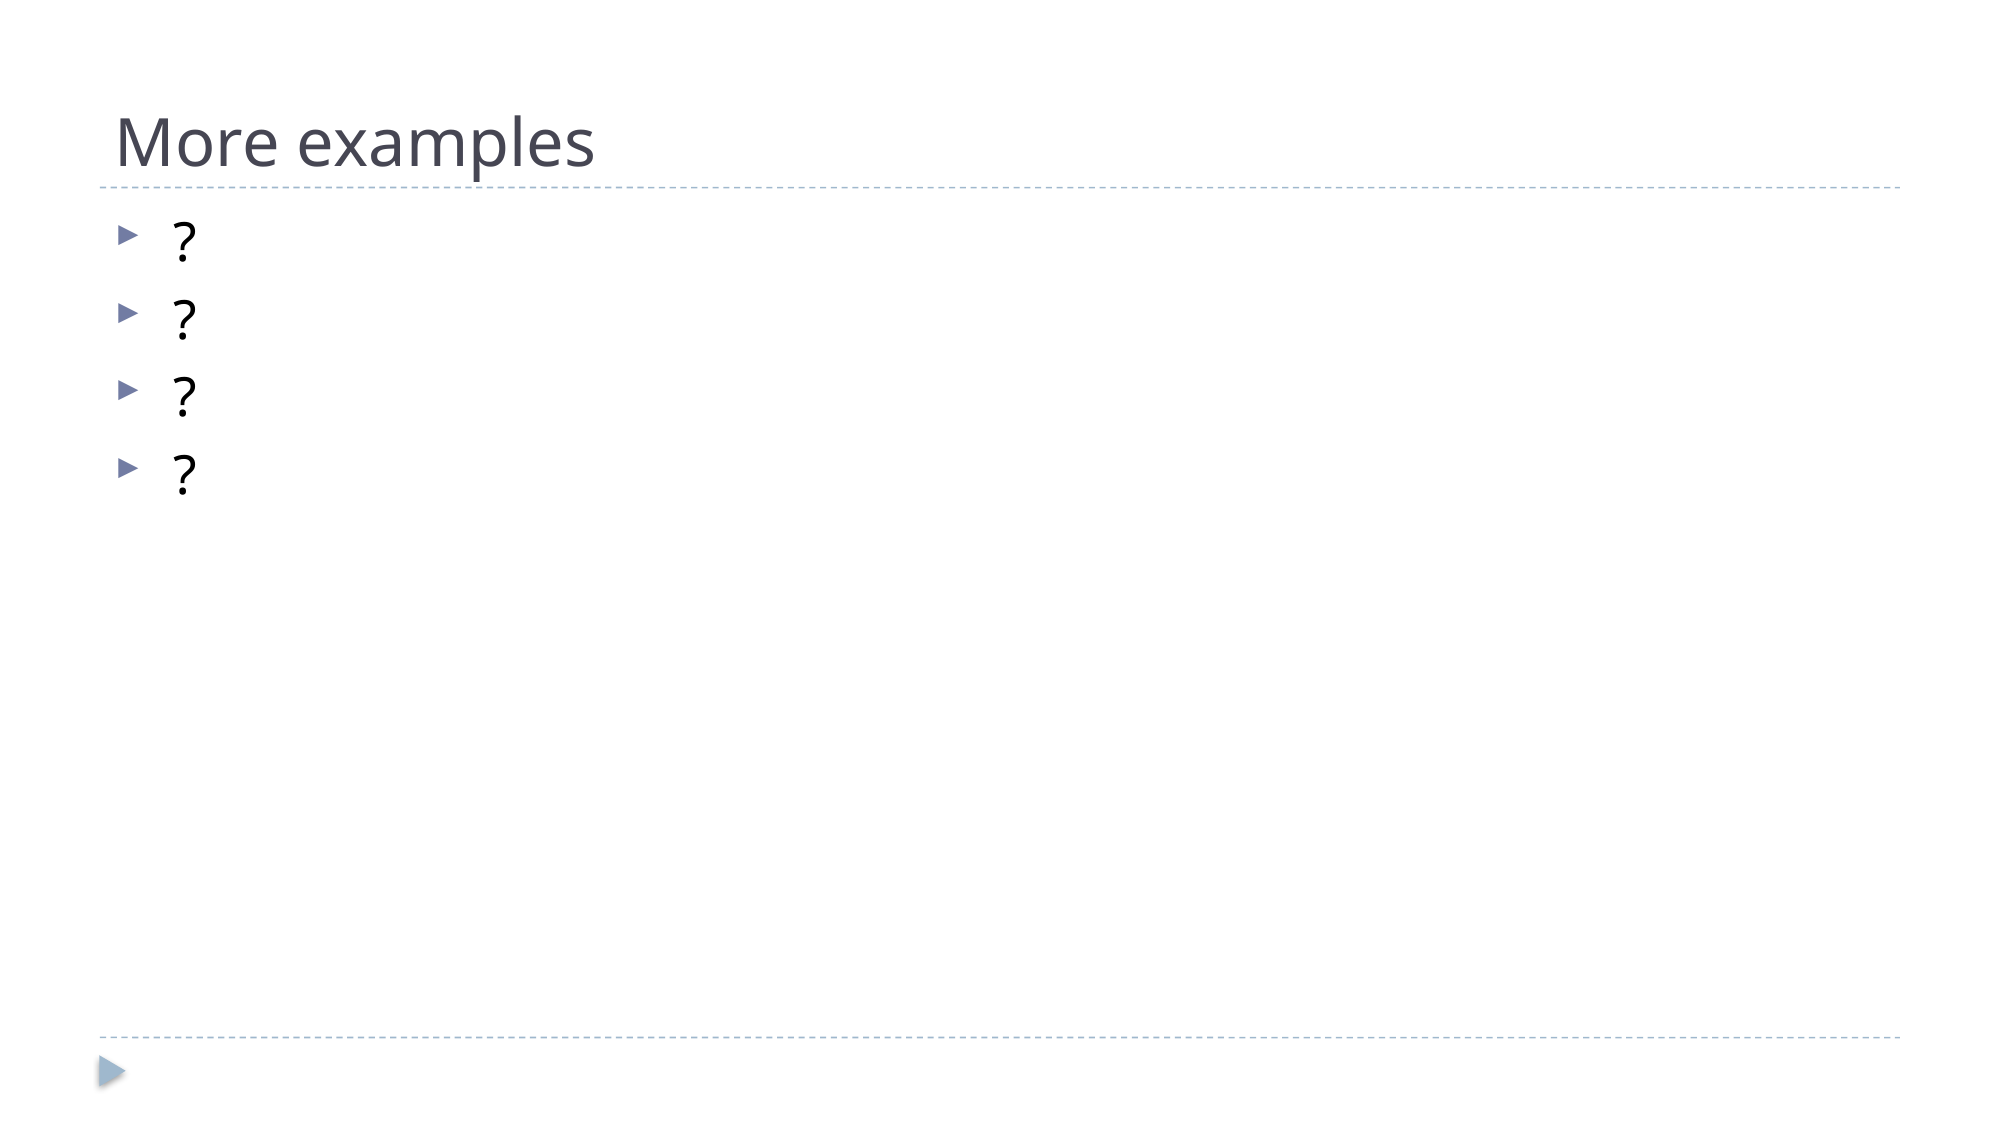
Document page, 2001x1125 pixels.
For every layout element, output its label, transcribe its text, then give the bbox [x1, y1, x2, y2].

title More examples [99, 24, 1901, 188]
